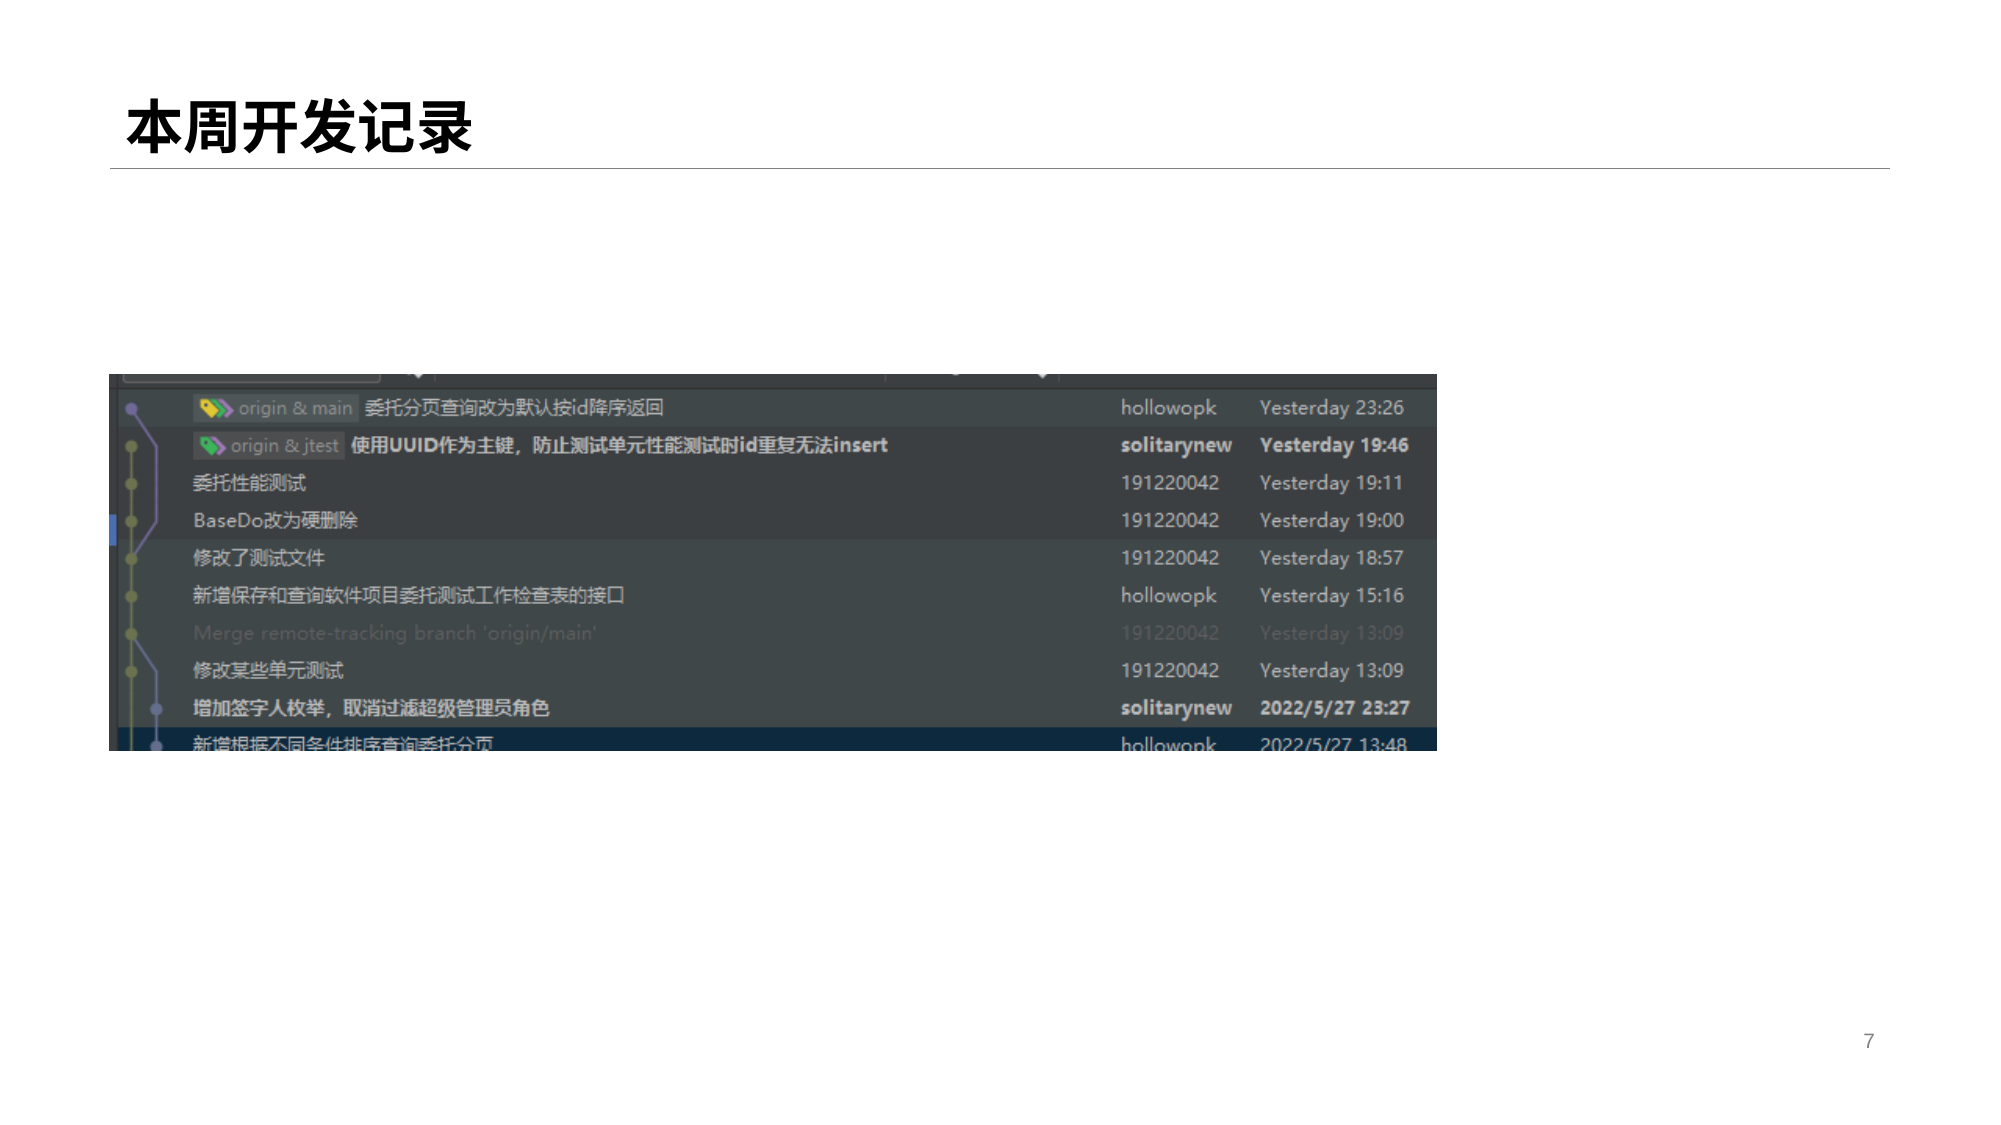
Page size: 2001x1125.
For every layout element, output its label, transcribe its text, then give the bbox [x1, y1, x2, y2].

title 本周开发记录 [109, 0, 1890, 169]
slide_number 7 [1412, 1023, 1890, 1058]
picture [109, 374, 1437, 751]
